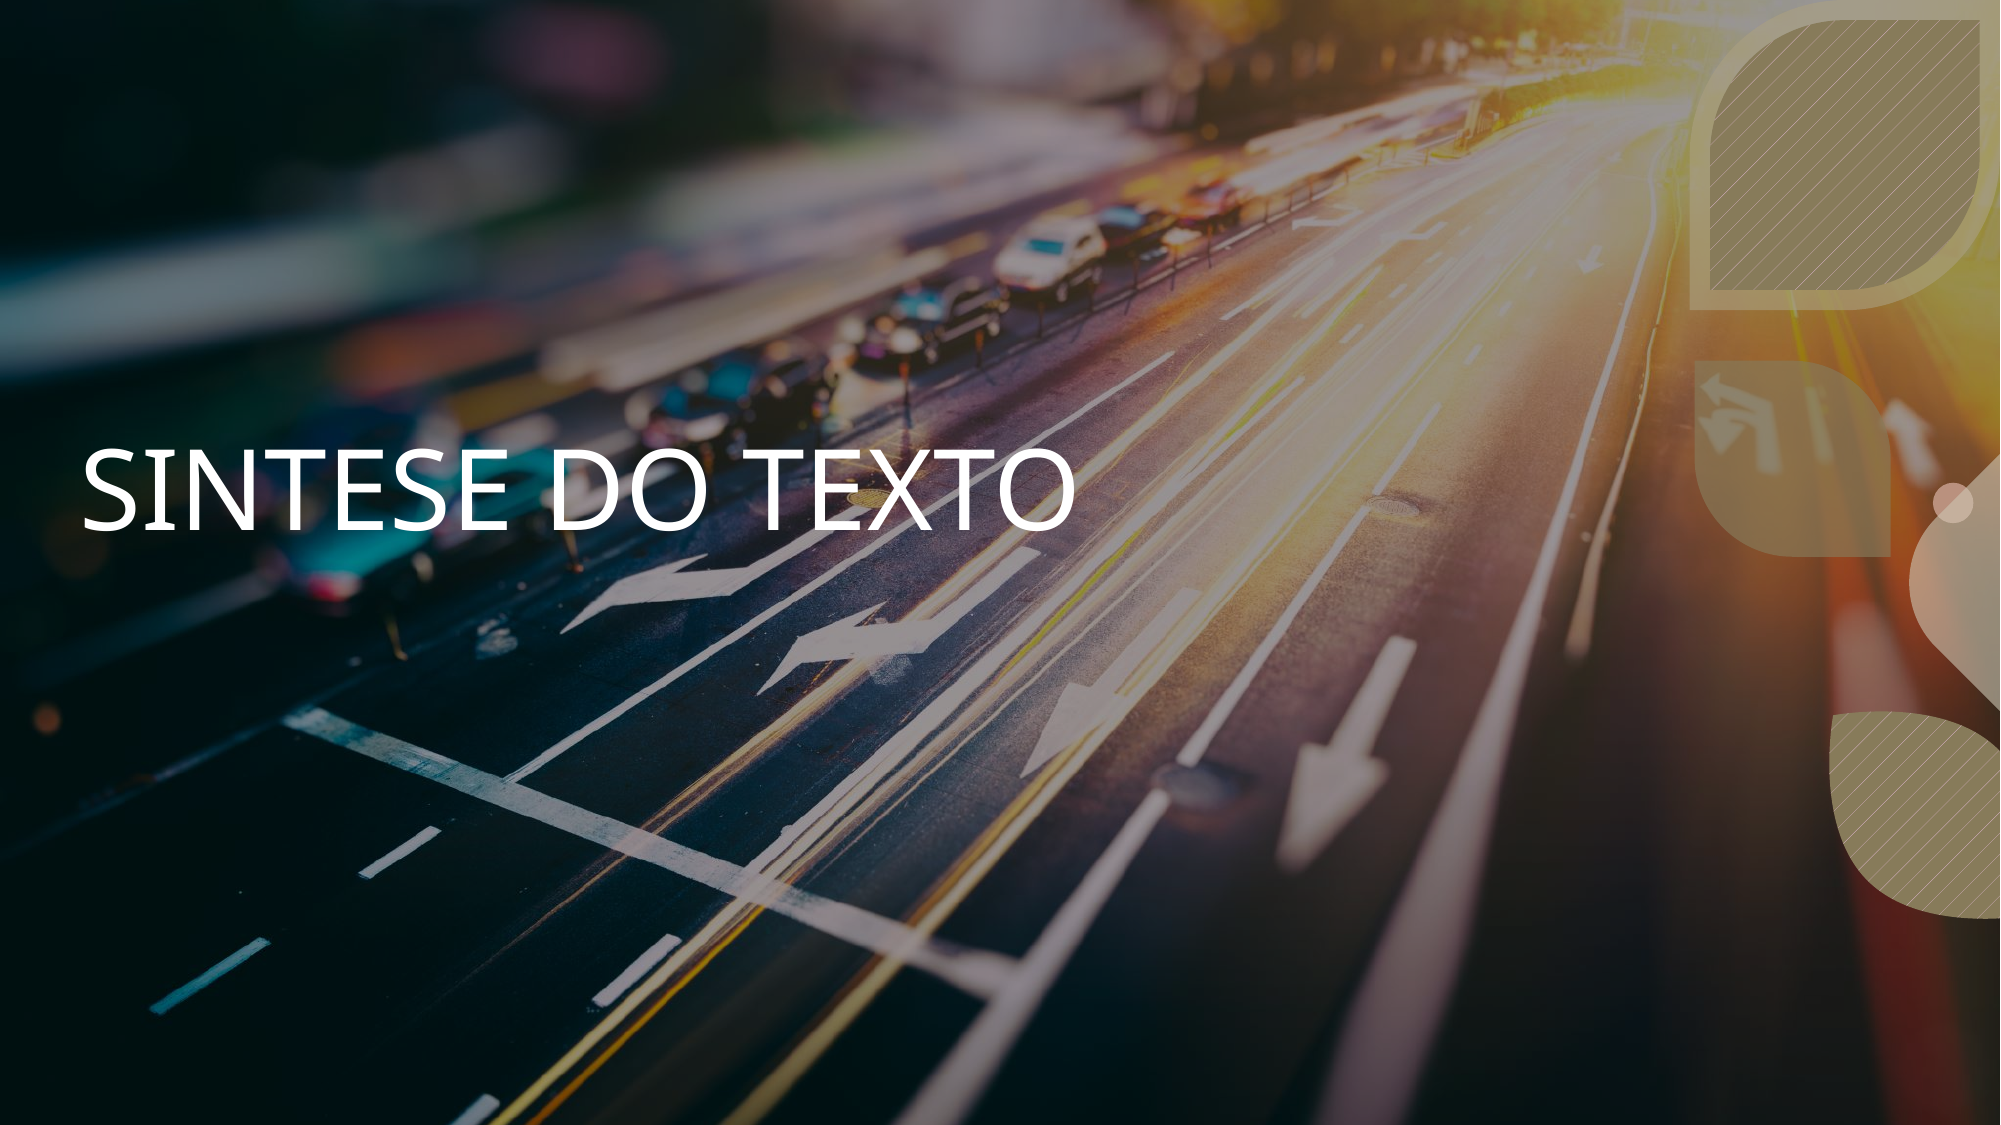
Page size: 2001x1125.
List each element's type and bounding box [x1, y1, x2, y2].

picture [0, 0, 2000, 1125]
text_box [1689, 0, 2000, 919]
